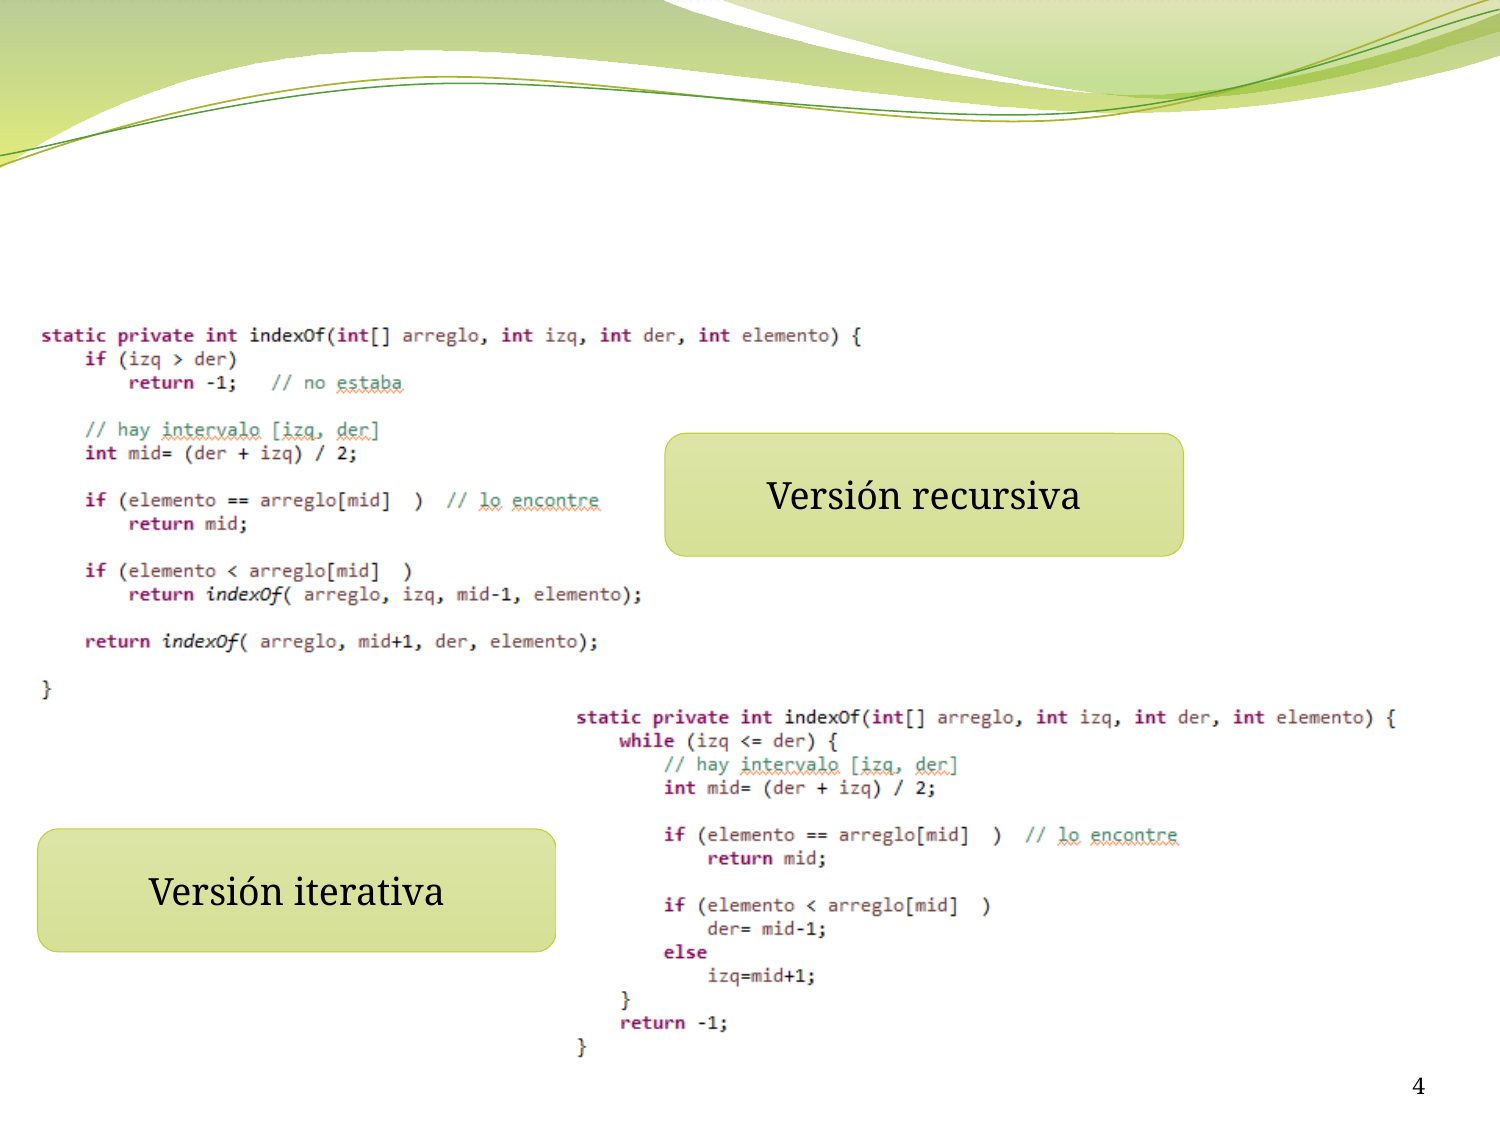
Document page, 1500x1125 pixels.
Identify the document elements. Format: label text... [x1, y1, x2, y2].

slide_number 4 [1299, 1073, 1425, 1103]
text_box Versión recursiva [925, 432, 1185, 557]
text_box Versión iterativa [37, 828, 556, 953]
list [13, 309, 925, 709]
picture [556, 694, 1425, 1073]
